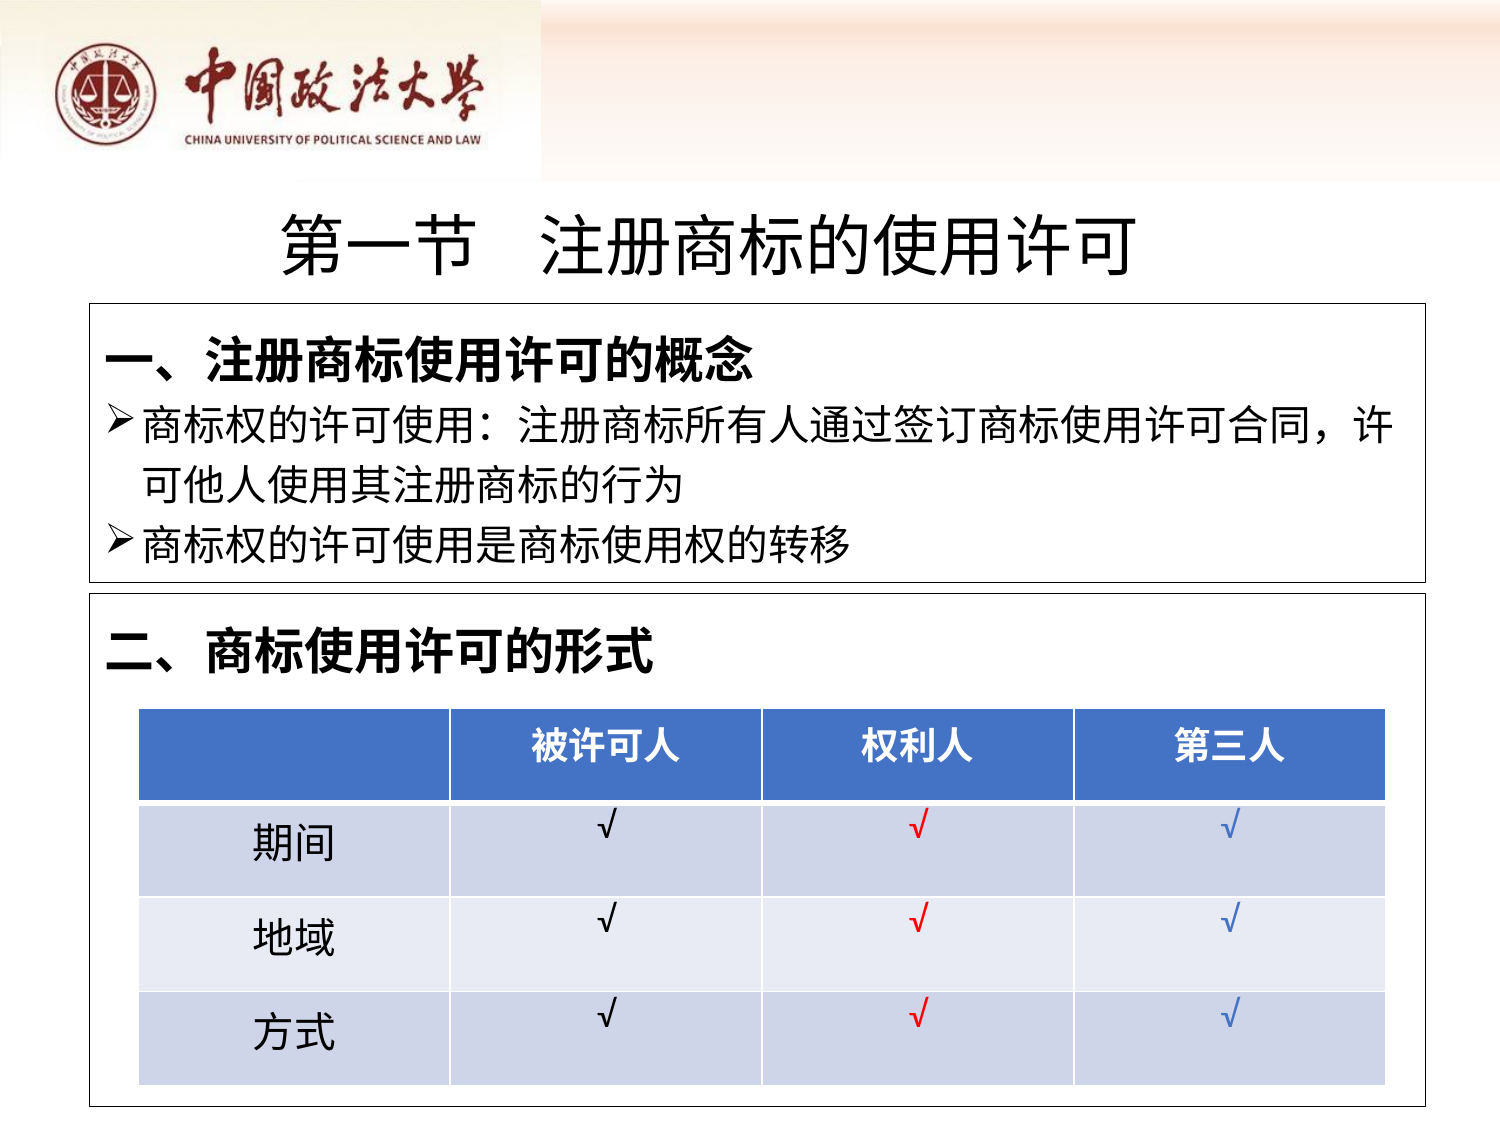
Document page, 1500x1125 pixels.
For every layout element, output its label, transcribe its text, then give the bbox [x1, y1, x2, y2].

list 一、注册商标使用许可的概念 商标权的许可使用：注册商标所有人通过签订商标使用许可合同，许可他人使用其注册商标的行为 商标权的许可使用是商标使用权的转移 [89, 303, 1426, 583]
title 第一节 注册商标的使用许可 [185, 182, 1234, 303]
picture [0, 0, 1500, 182]
text_box 二、商标使用许可的形式 [89, 593, 1426, 1107]
